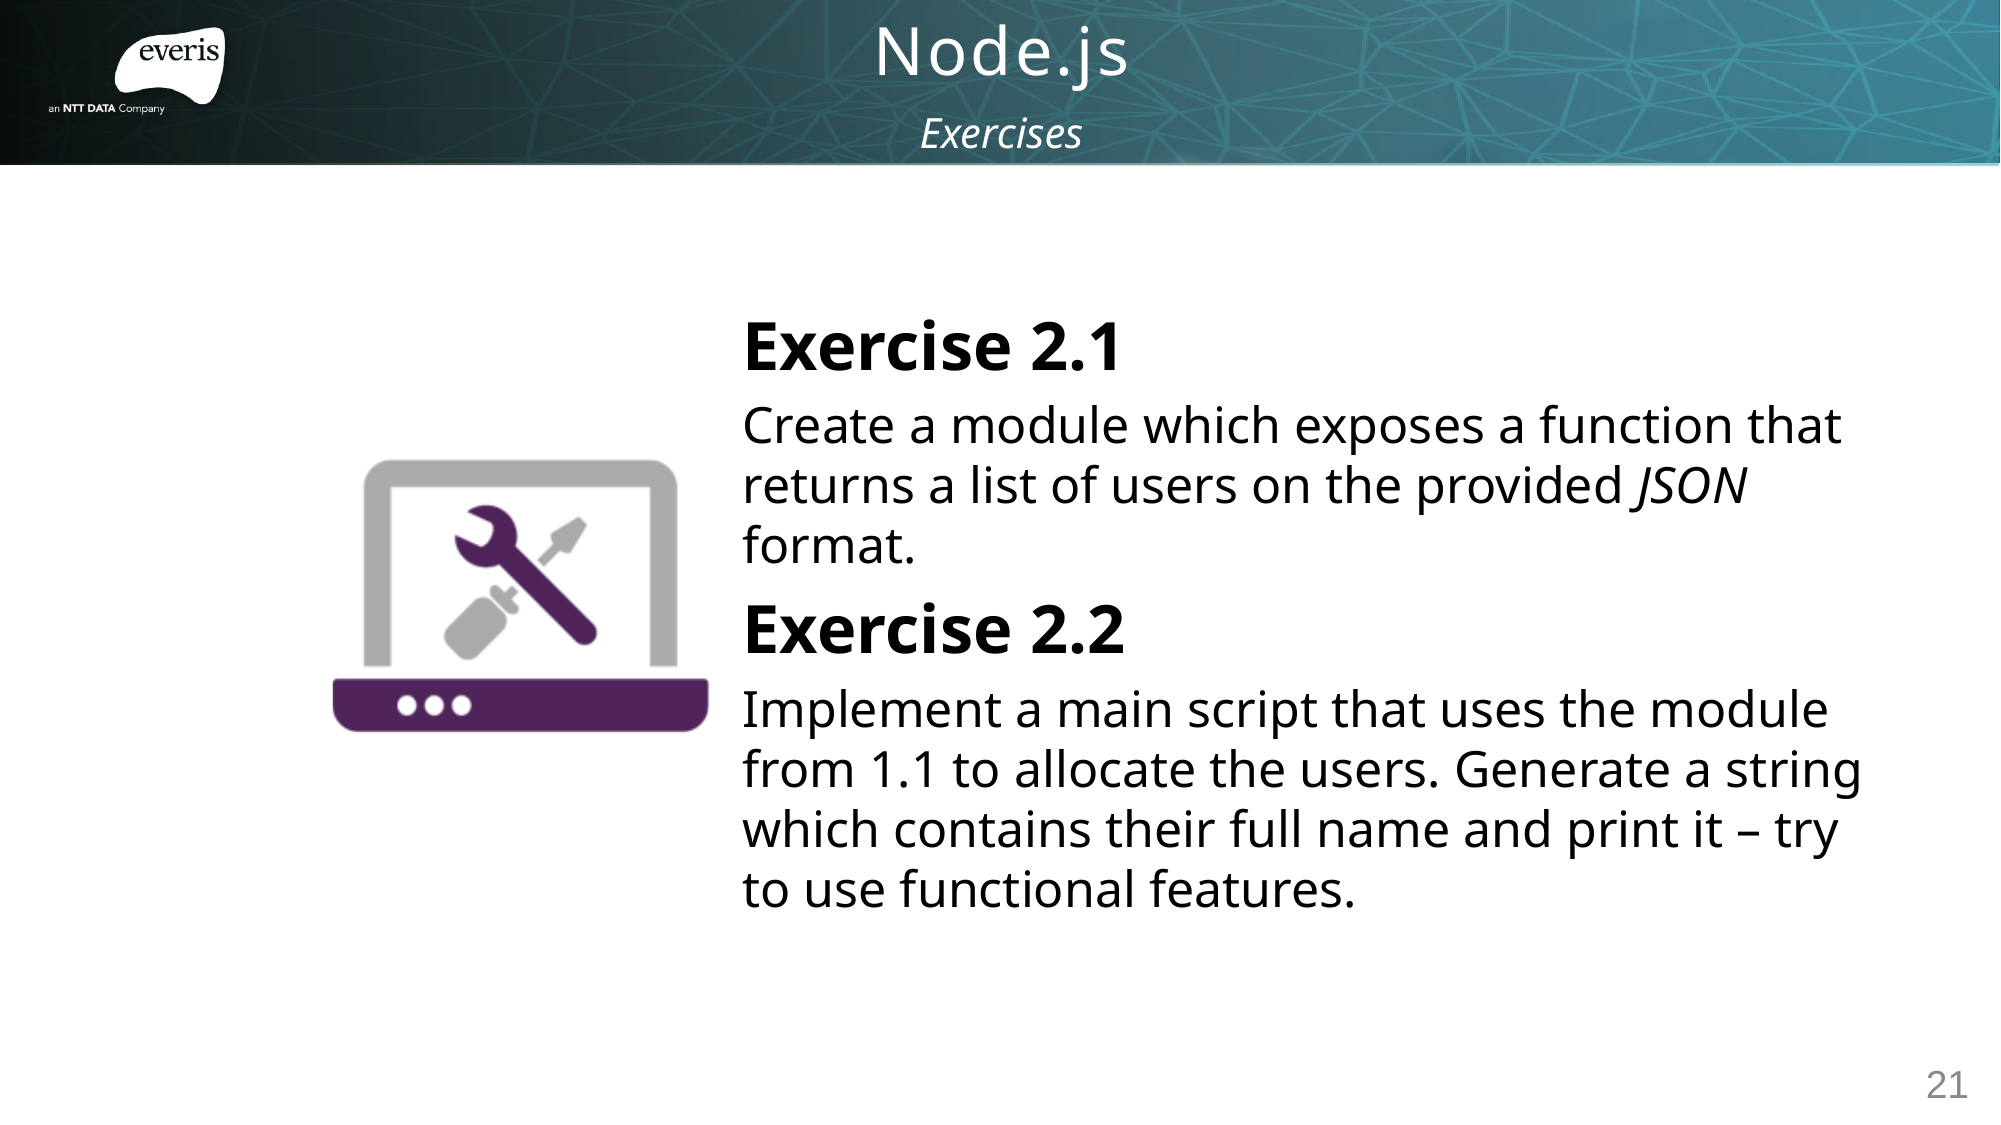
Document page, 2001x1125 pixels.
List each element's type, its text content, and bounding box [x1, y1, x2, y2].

text_box Exercise 2.1 Create a module which exposes a function that returns a list of users on the provided JSON format. Exercise 2.2 Implement a main script that uses the module from 1.1 to allocate the users. Generate a string which contains their full name and print it – try to use functional features. [727, 296, 1889, 993]
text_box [0, 0, 2000, 166]
picture [37, 15, 236, 126]
picture [281, 413, 728, 876]
